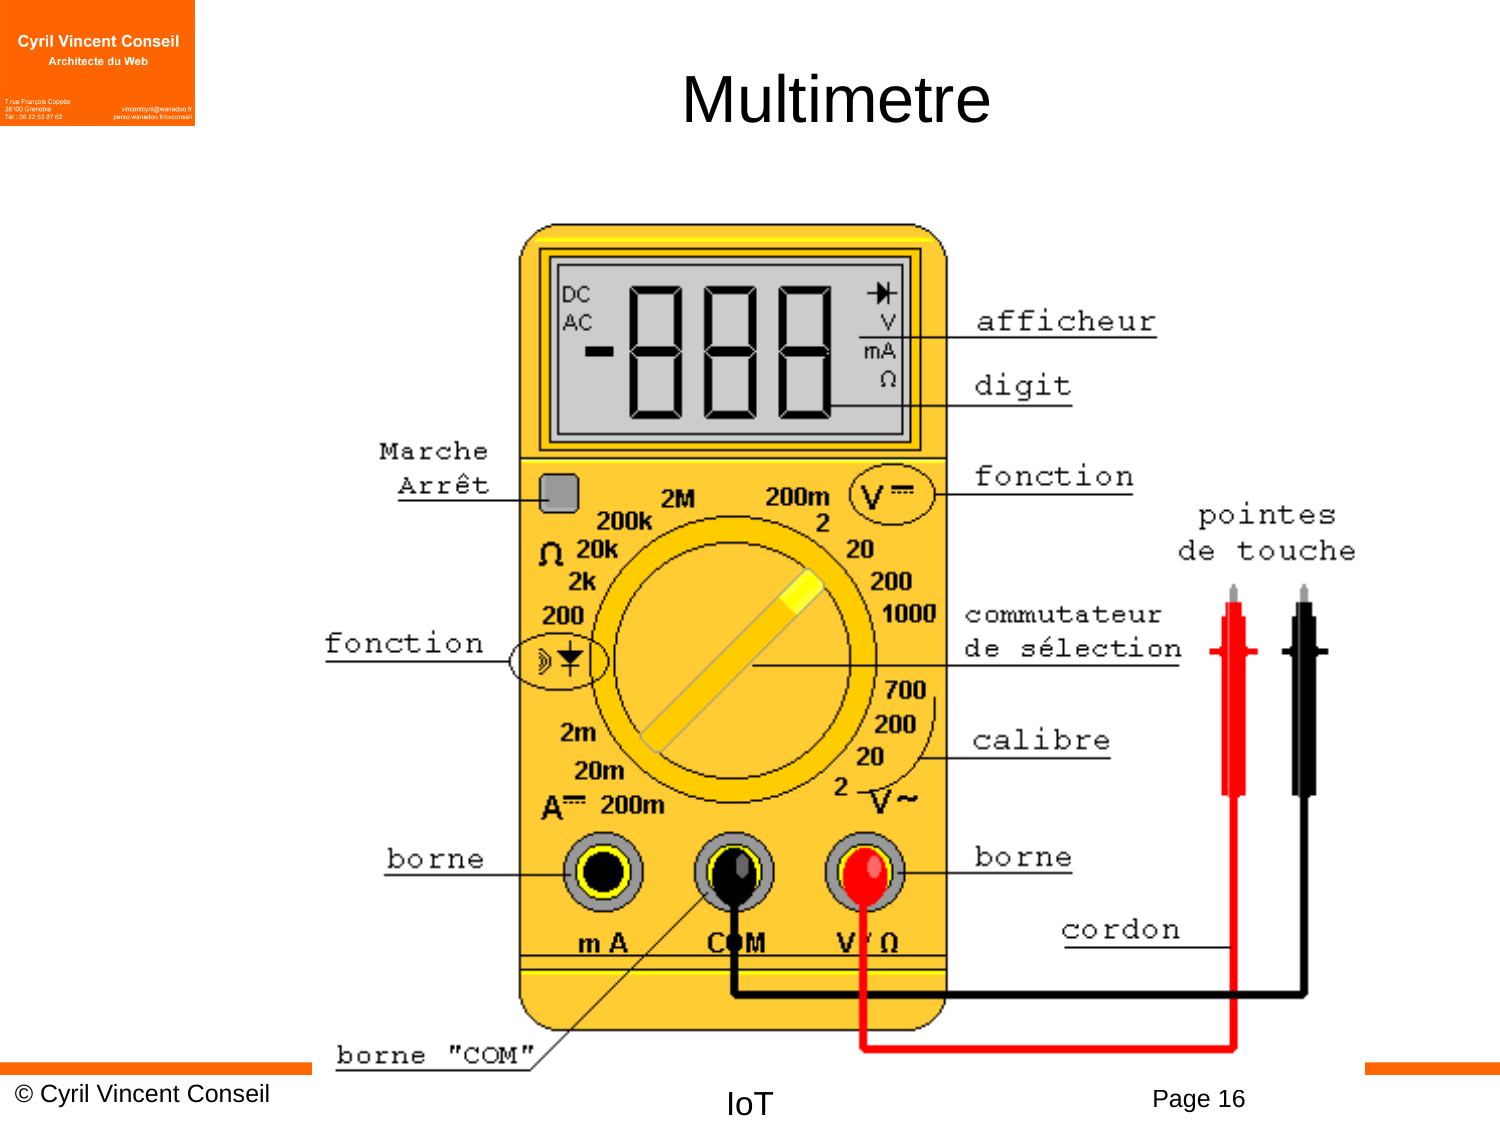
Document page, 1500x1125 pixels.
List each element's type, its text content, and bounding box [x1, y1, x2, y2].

picture [312, 208, 1365, 1090]
title Multimetre [194, 2, 1480, 190]
picture [0, 0, 195, 126]
